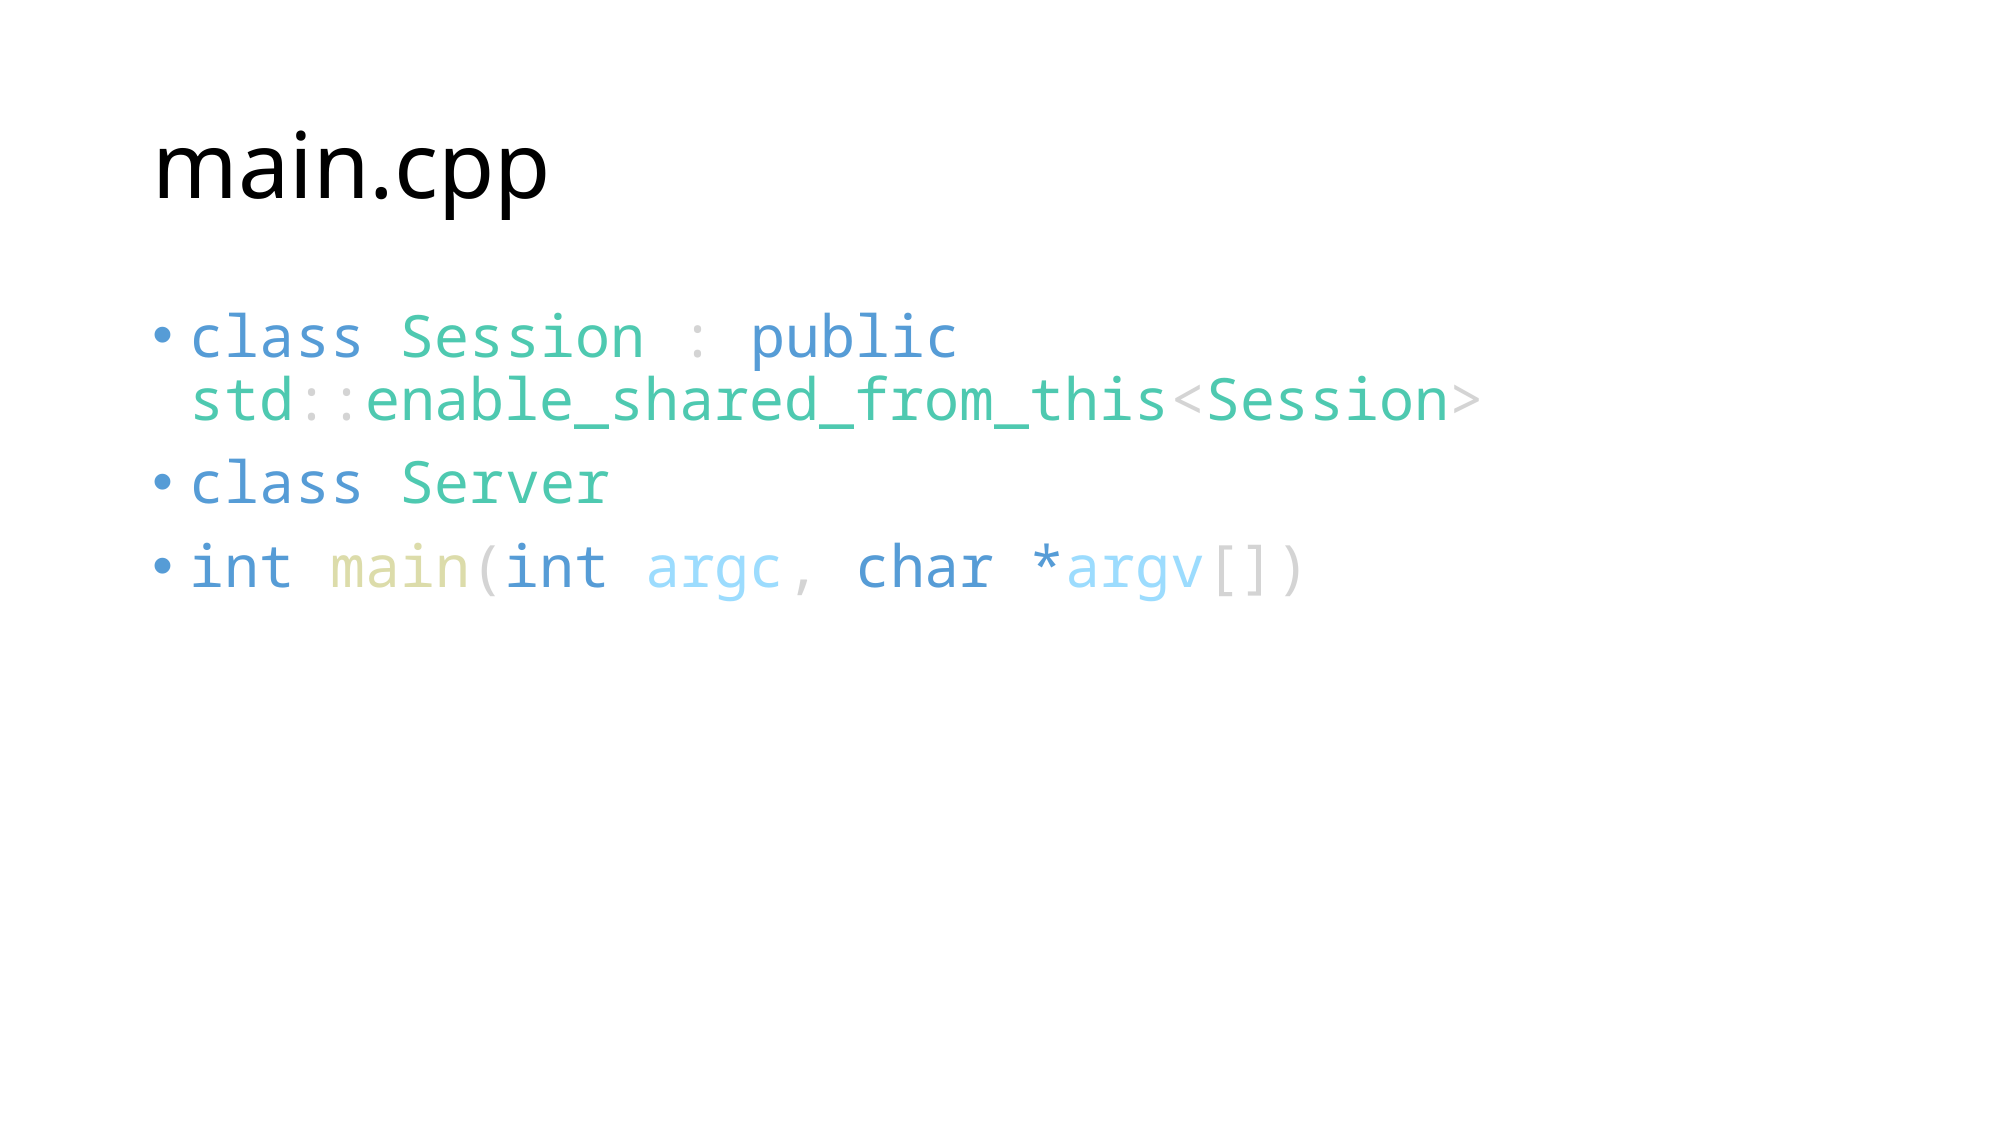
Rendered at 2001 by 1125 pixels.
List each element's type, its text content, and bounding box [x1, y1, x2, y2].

list class Session : public std::enable_shared_from_this<Session> class Server int main(int argc, char *argv[]) [137, 299, 1863, 1014]
title main.cpp [137, 59, 1863, 278]
